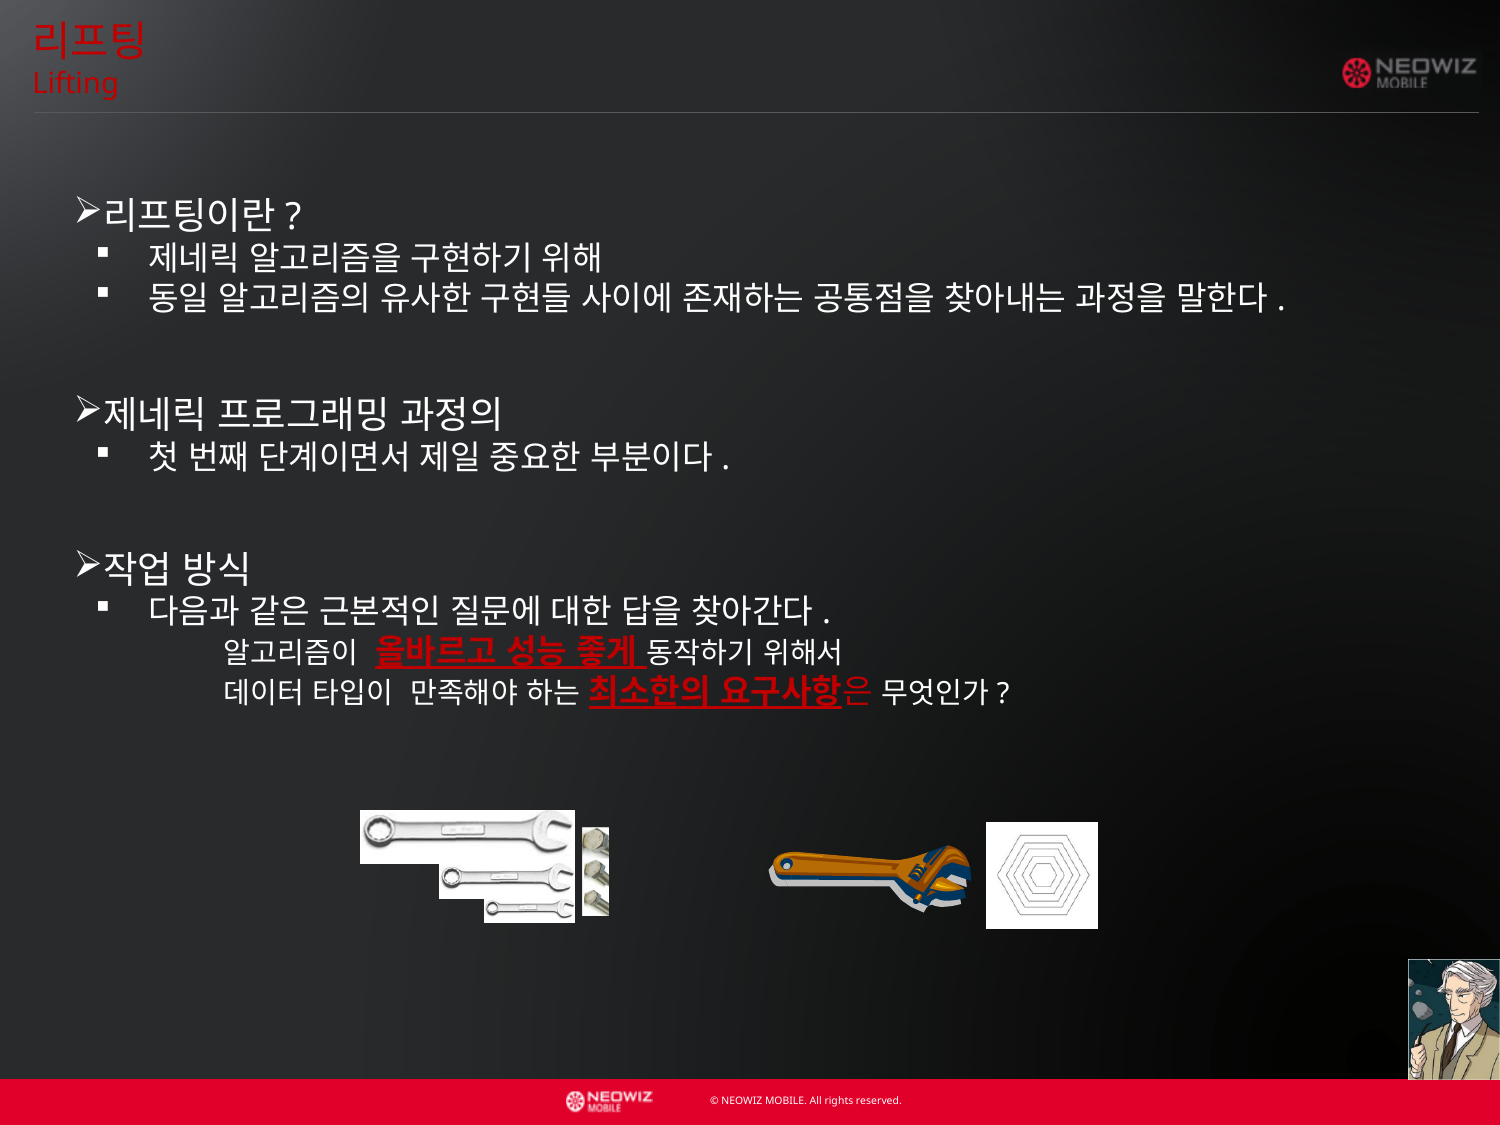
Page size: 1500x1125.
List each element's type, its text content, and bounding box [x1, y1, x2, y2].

list 리프팅이란? 제네릭 알고리즘을 구현하기 위해 동일 알고리즘의 유사한 구현들 사이에 존재하는 공통점을 찾아내는 과정을 말한다. 제네릭 프로그래밍 과정의 첫 번째 단계이면서 제일 중요한 부분이다. 작업 방식 다음과 같은 근본적인 질문에 대한 답을 찾아간다. 알고리즘이 올바르고 성능 좋게 동작하기 위해서 데이터 타입이 만족해야 하는 최소한의 요구사항은 무엇인가? [58, 184, 1500, 927]
text_box 리프팅 Lifting [17, 0, 1368, 114]
picture [0, 0, 1500, 1125]
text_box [359, 810, 609, 923]
